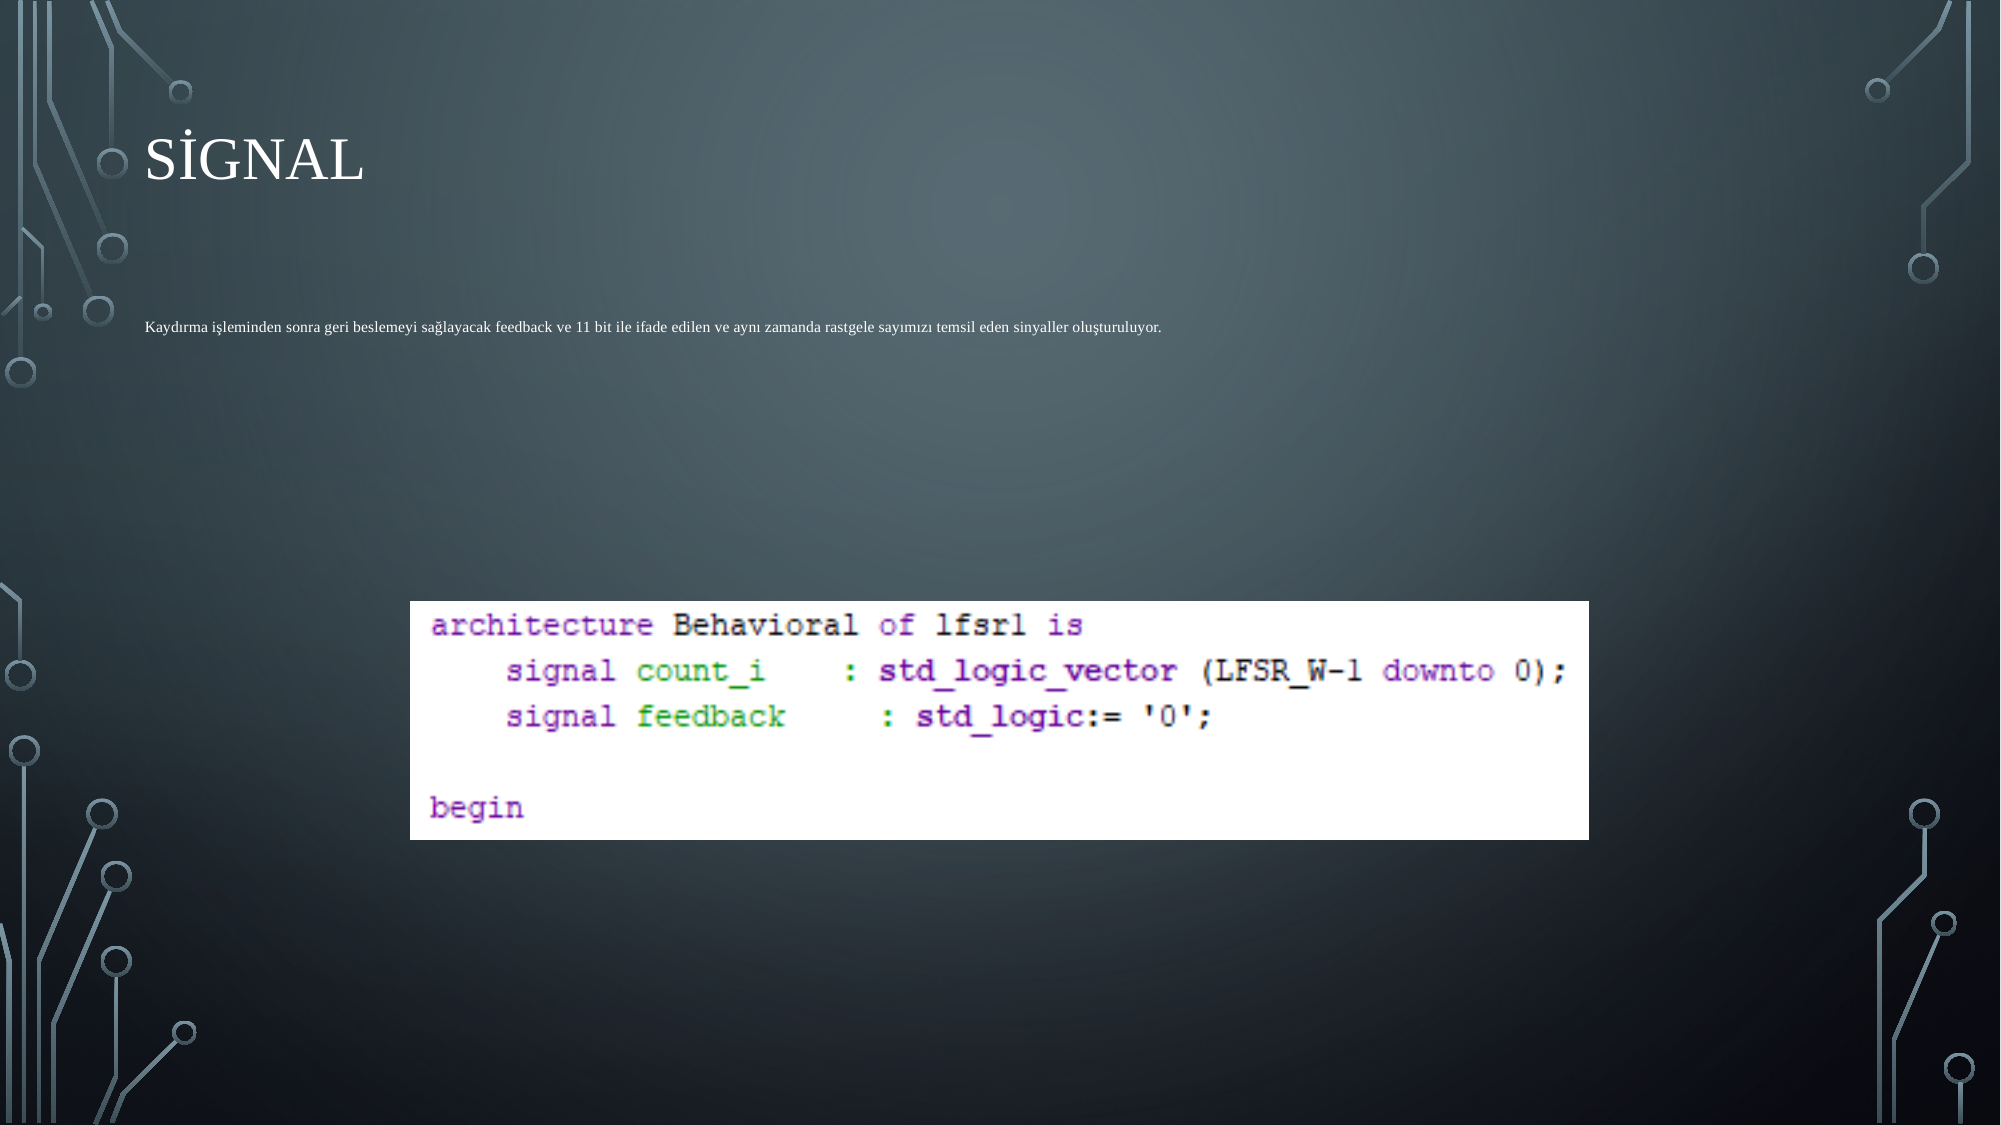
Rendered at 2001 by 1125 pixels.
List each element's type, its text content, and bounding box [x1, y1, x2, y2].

text_box Signal [129, 33, 1871, 287]
picture [410, 601, 1590, 840]
title Kaydırma işleminden sonra geri beslemeyi sağlayacak feedback ve 11 bit ile ifade edilen ve aynı zamanda rastgele sayımızı temsil eden sinyaller oluşturuluyor. [129, 287, 1871, 462]
